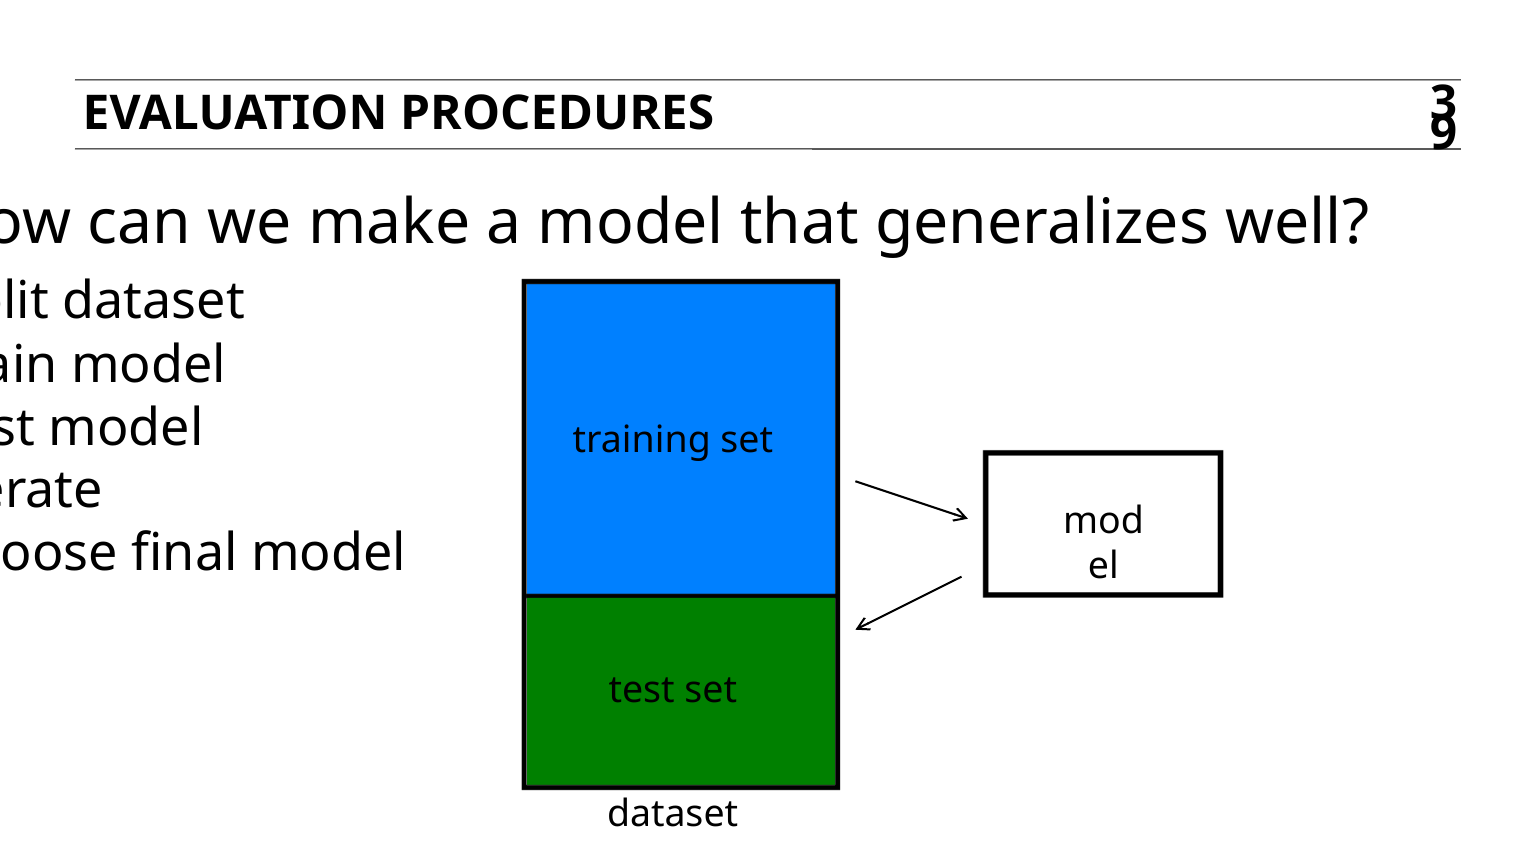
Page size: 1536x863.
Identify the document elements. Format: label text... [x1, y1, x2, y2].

text_box Q: How can we make a model that generalizes well? 1) split dataset 2) train model 3) test model 4) iterate 5) choose final model [0, 173, 1386, 588]
picture [955, 423, 1256, 632]
list EVALuation PROCEDURES [67, 81, 1118, 132]
slide_number 39 [1419, 86, 1461, 138]
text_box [855, 480, 969, 519]
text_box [851, 584, 965, 623]
picture [517, 275, 844, 794]
text_box dataset [592, 802, 754, 841]
